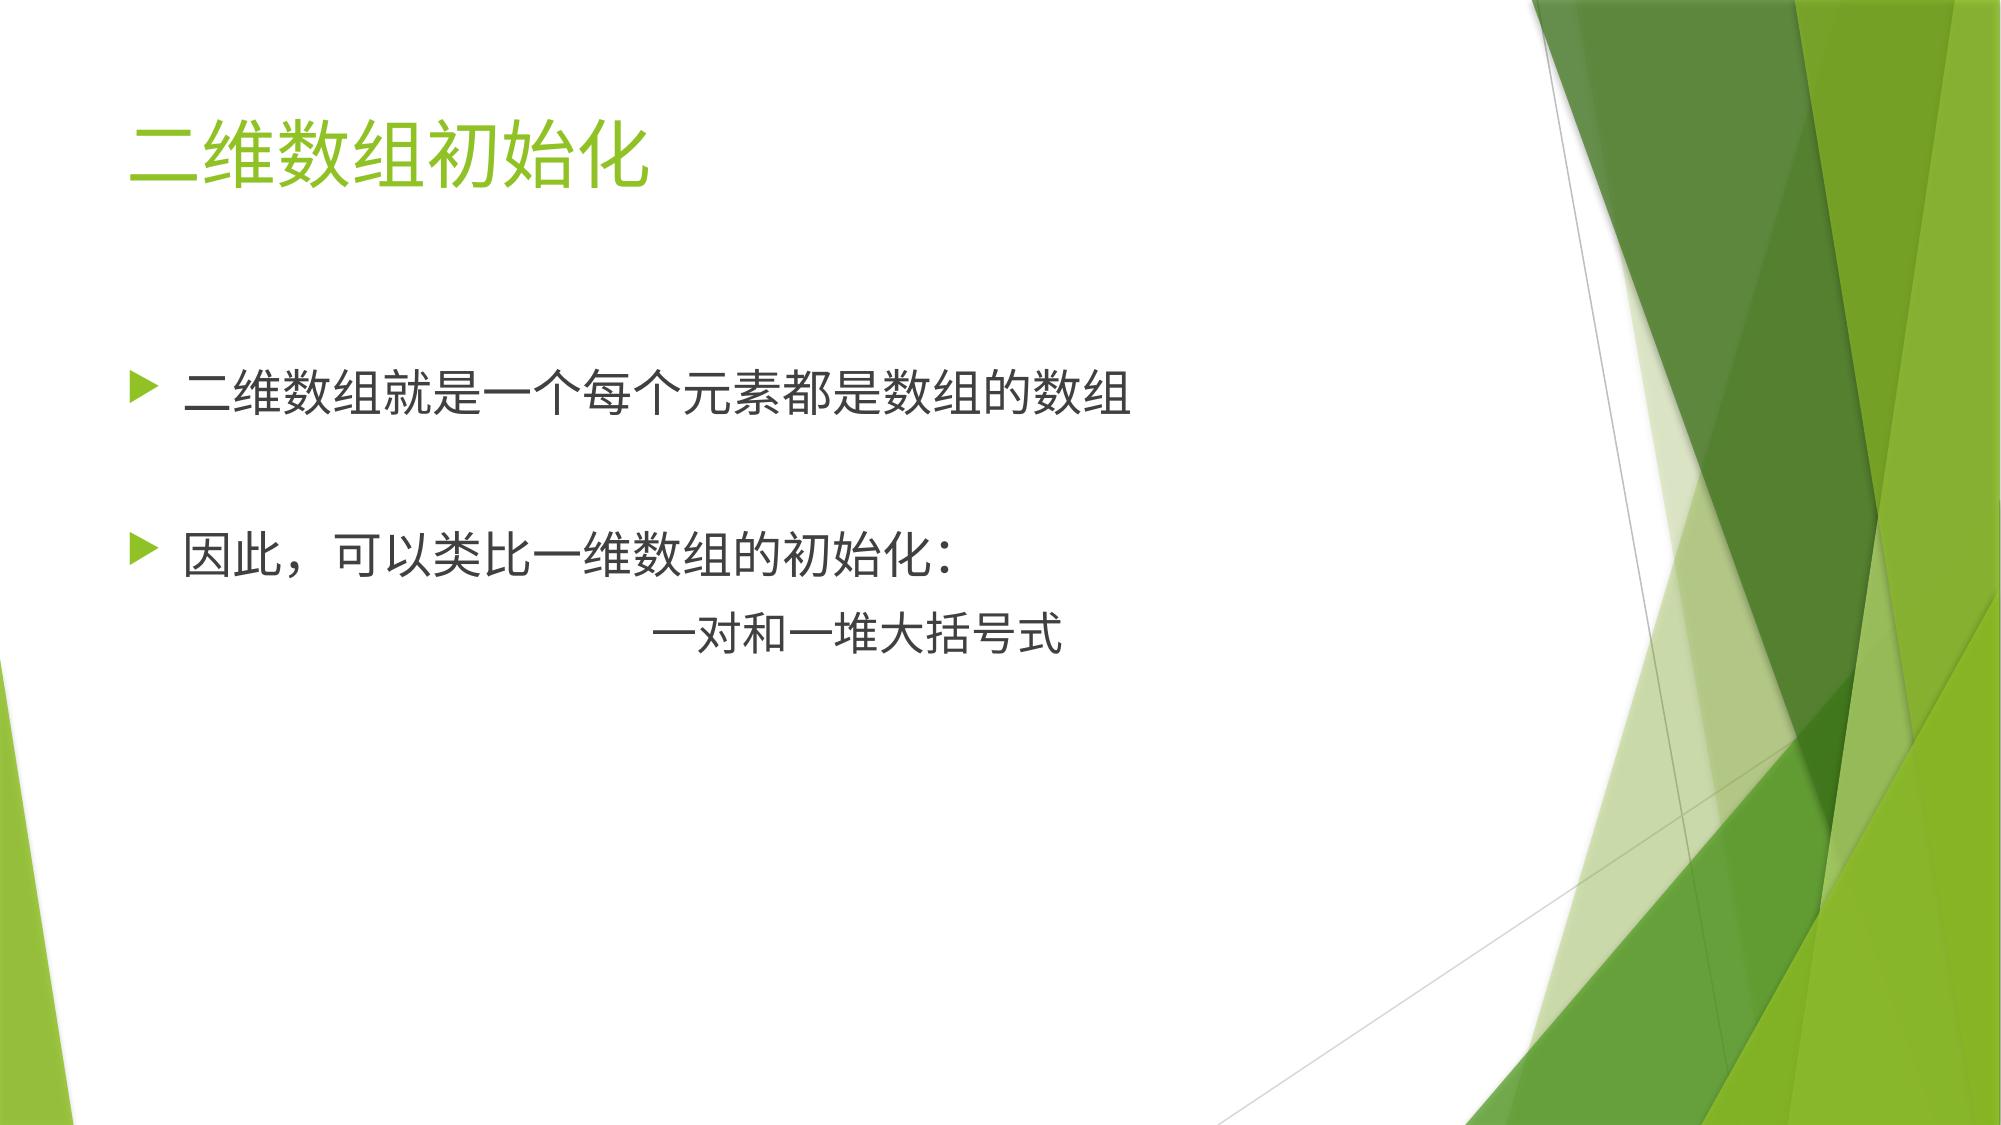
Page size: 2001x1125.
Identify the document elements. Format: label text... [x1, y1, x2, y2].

title 二维数组初始化 [111, 99, 1522, 317]
list 二维数组就是一个每个元素都是数组的数组 因此，可以类比一维数组的初始化： 一对和一堆大括号式 [111, 354, 1522, 992]
